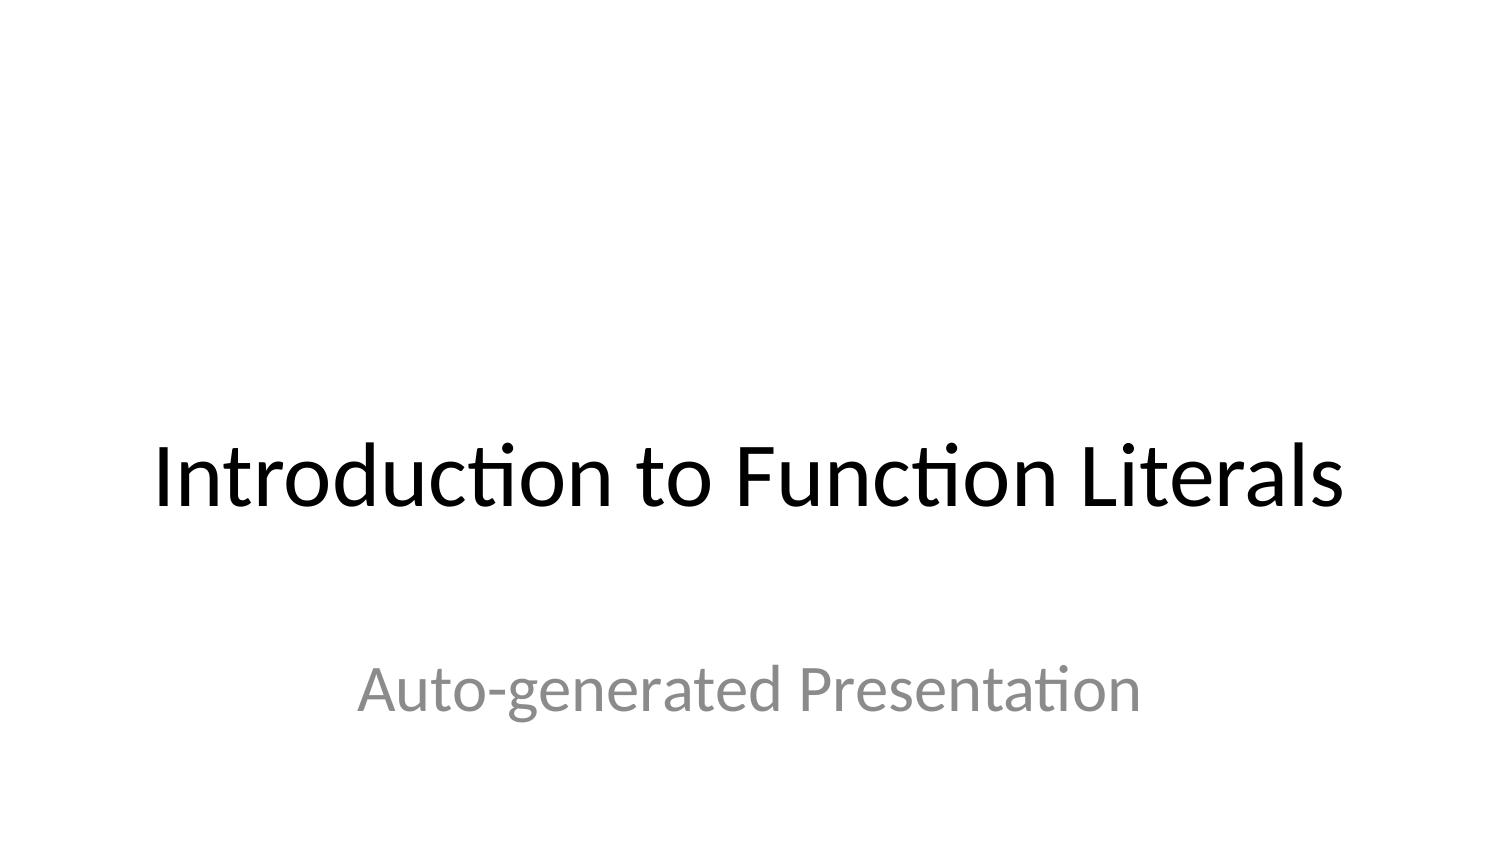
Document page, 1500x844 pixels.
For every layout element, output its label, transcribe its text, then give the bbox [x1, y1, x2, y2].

title Introduction to Function Literals [112, 349, 1388, 591]
subtitle Auto-generated Presentation [225, 637, 1275, 844]
